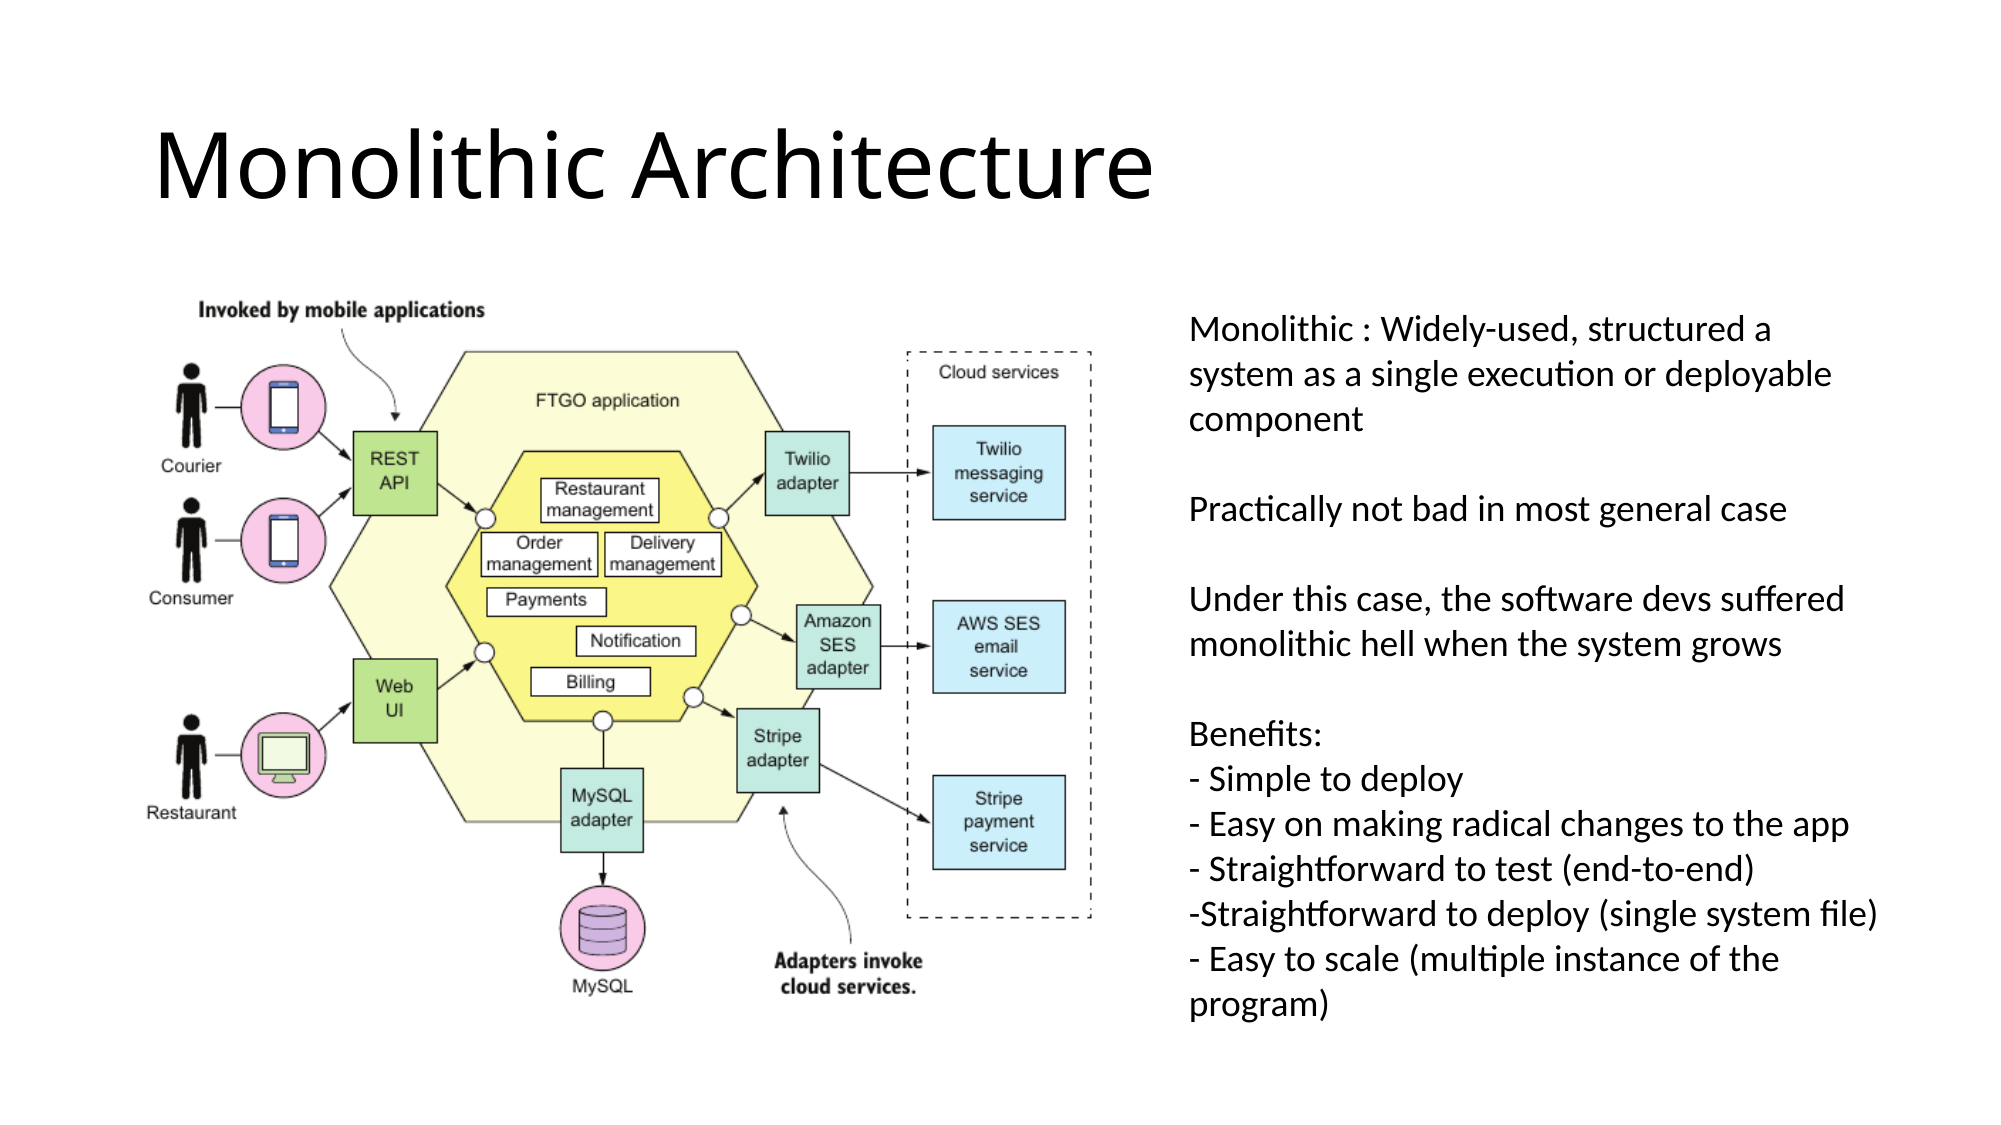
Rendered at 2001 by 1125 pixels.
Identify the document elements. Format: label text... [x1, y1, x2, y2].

text_box Monolithic : Widely-used, structured a system as a single execution or deployable component Practically not bad in most general case Under this case, the software devs suffered monolithic hell when the system grows Benefits: - Simple to deploy - Easy on making radical changes to the app - Straightforward to test (end-to-end) -Straightforward to deploy (single system file) - Easy to scale (multiple instance of the program) [1174, 296, 1899, 1032]
title Monolithic Architecture [137, 59, 1863, 278]
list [137, 296, 1123, 1011]
